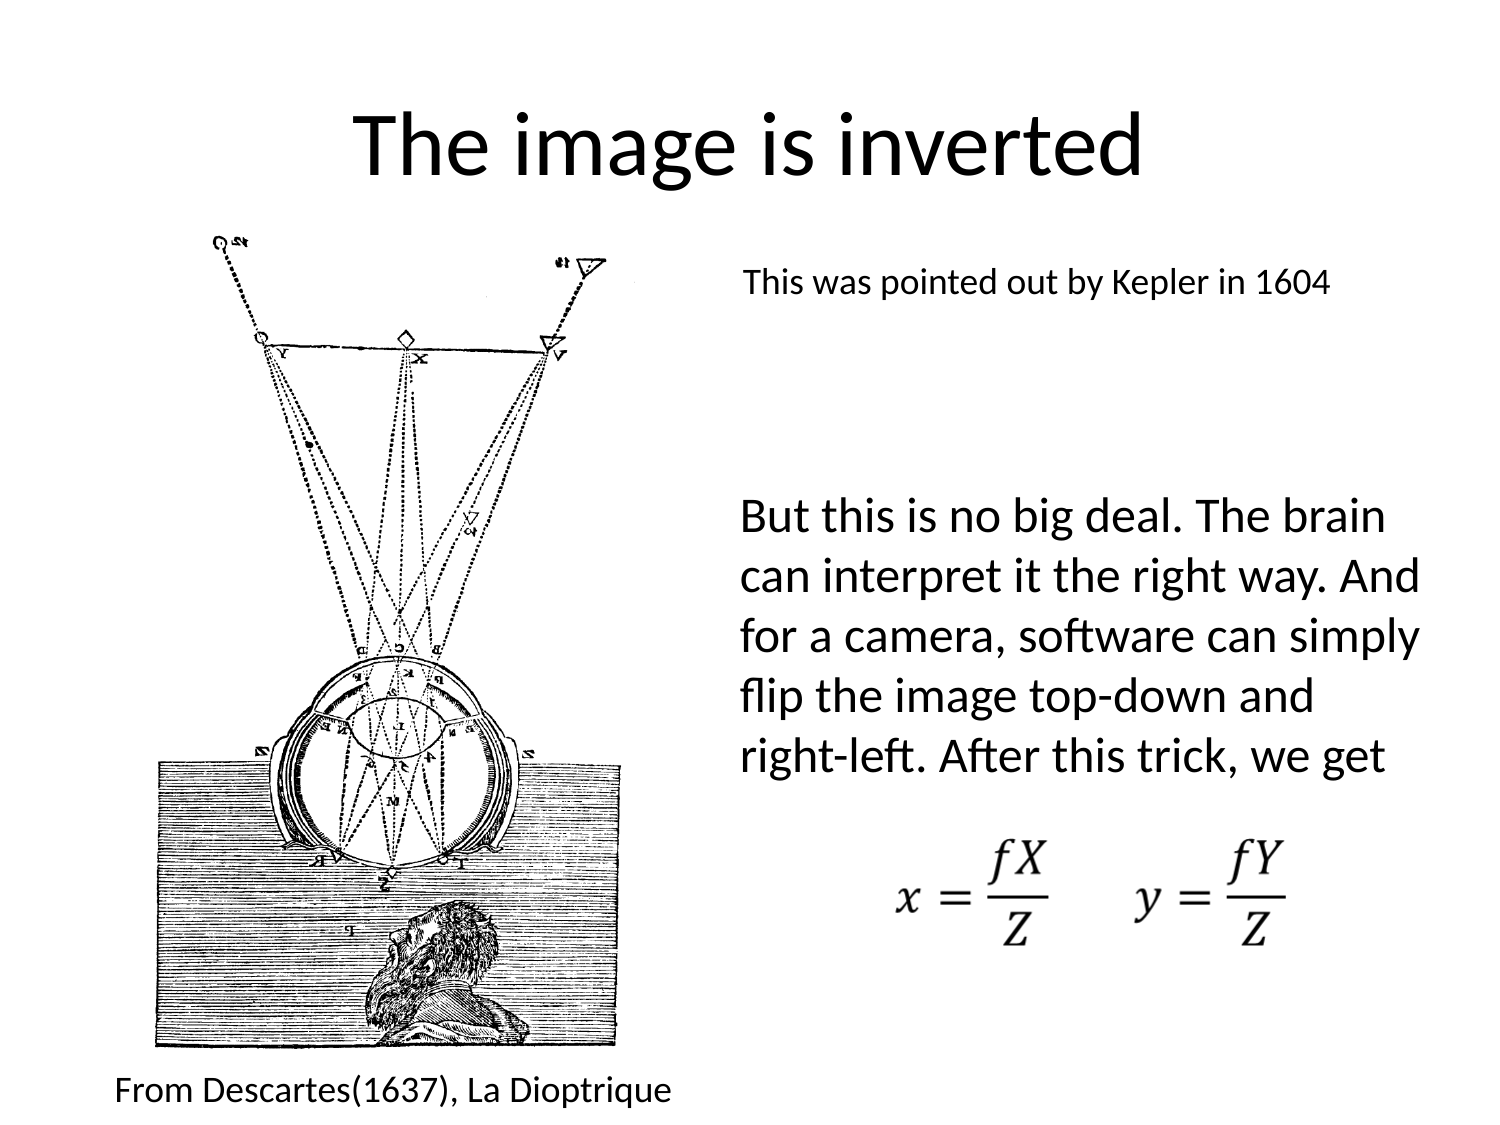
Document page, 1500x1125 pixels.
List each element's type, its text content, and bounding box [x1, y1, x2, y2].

title The image is inverted [75, 45, 1425, 233]
picture [137, 224, 667, 1063]
text_box [723, 824, 1459, 955]
text_box From Descartes(1637), La Dioptrique [99, 1057, 730, 1117]
text_box This was pointed out by Kepler in 1604 [728, 249, 1347, 310]
text_box But this is no big deal. The brain can interpret it the right way. And for a camera, software can simply flip the image top-down and right-left. After this trick, we get [725, 474, 1450, 790]
